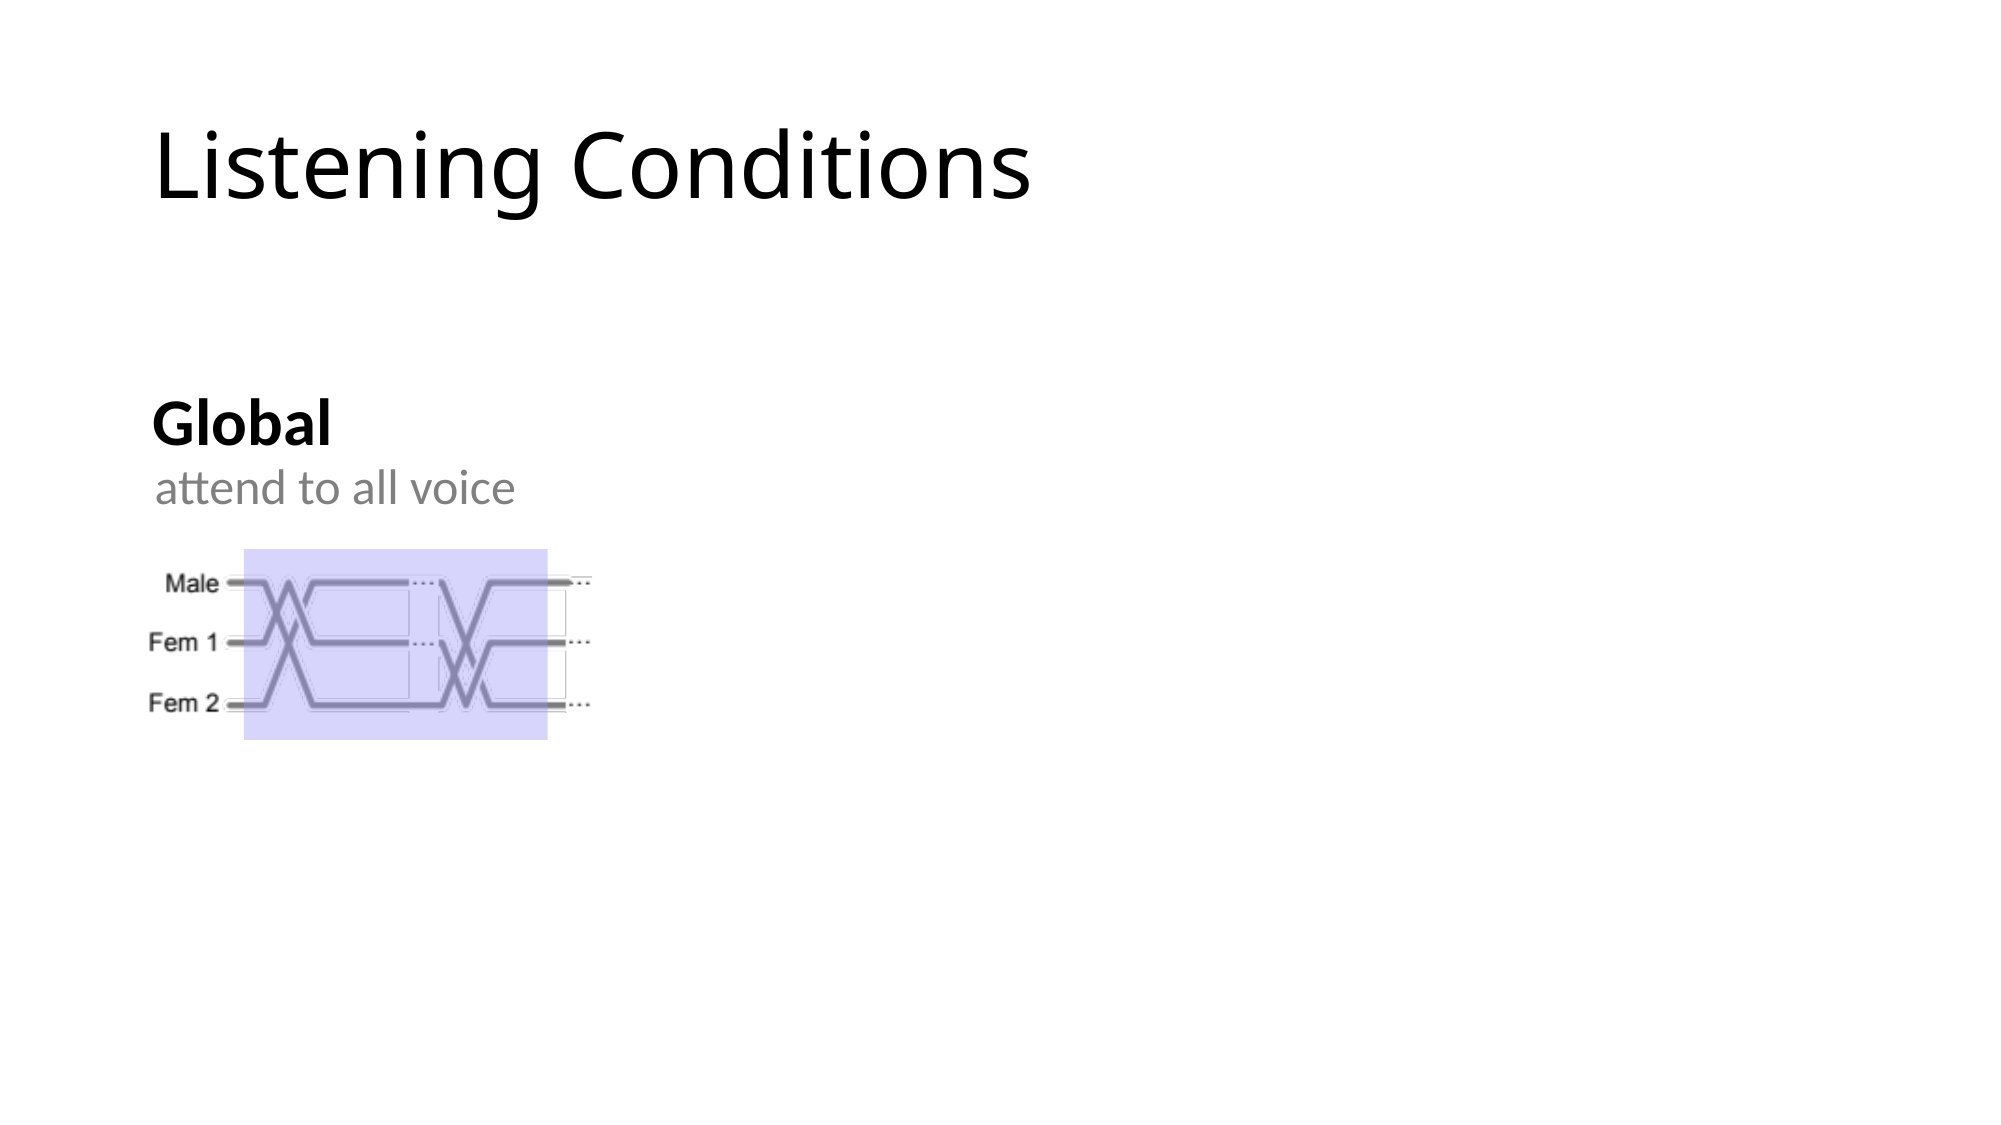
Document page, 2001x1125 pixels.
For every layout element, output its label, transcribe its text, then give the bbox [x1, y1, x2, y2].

title Listening Conditions [137, 59, 1863, 278]
text_box Global [138, 371, 349, 467]
text_box attend to all voice [139, 446, 532, 522]
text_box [137, 549, 593, 740]
